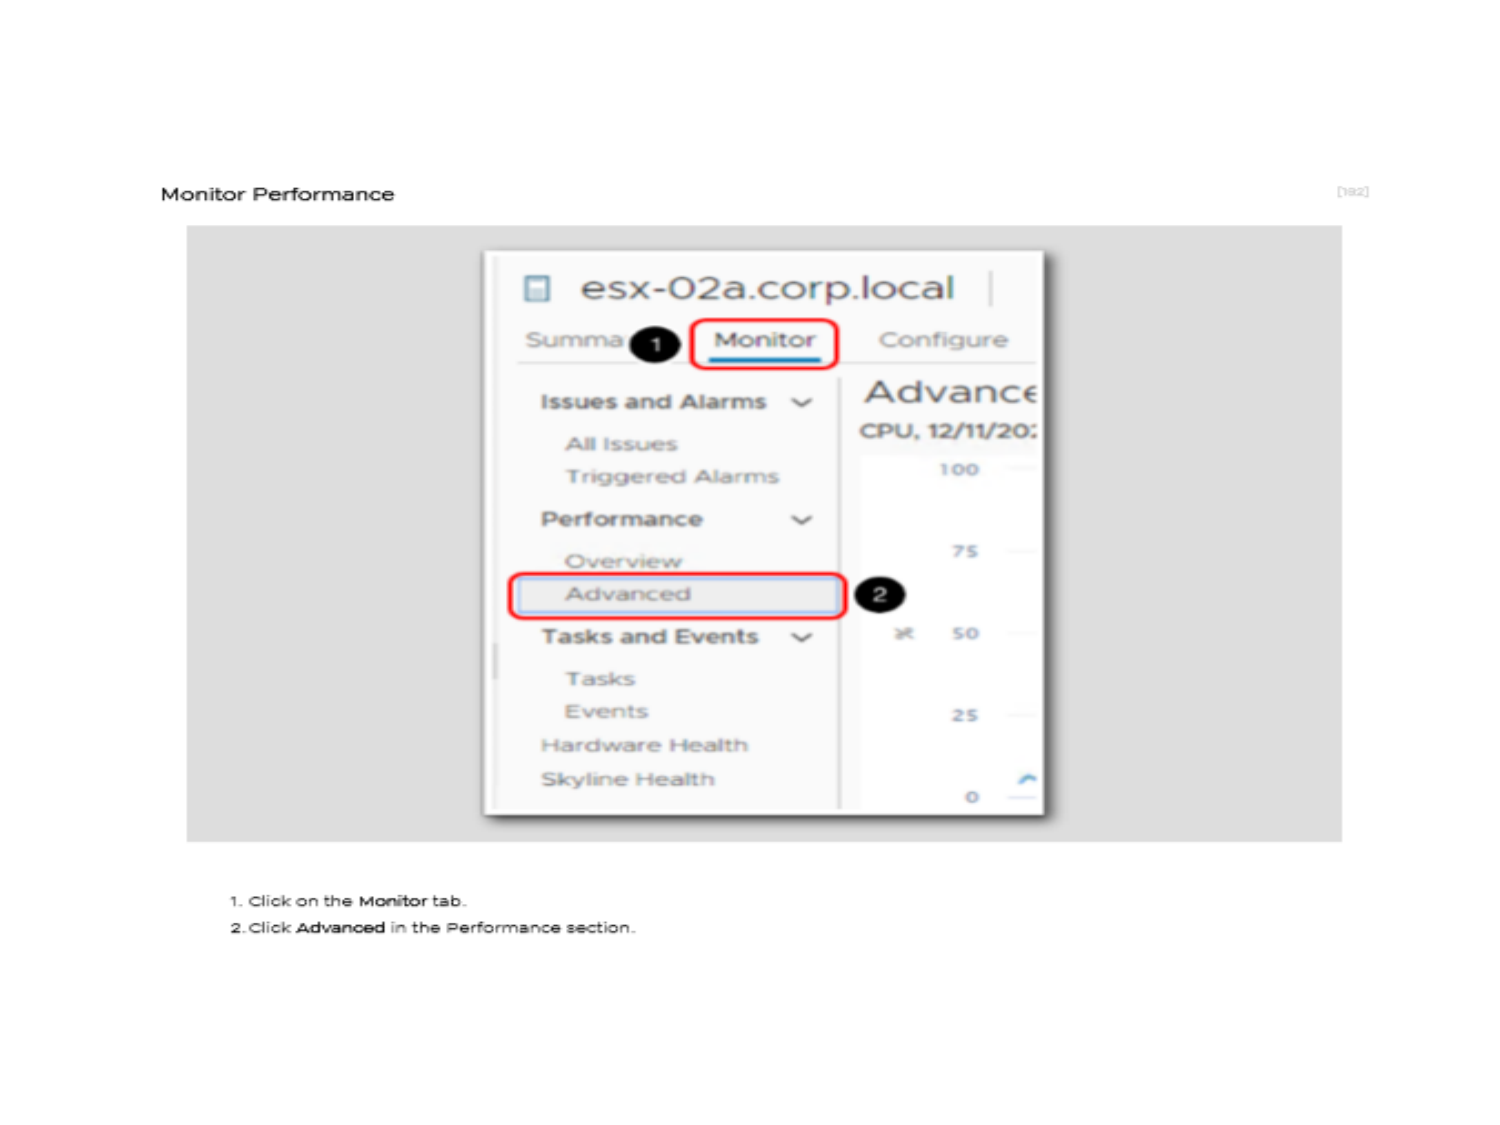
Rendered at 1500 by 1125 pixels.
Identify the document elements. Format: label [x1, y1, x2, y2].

picture [123, 163, 1436, 962]
